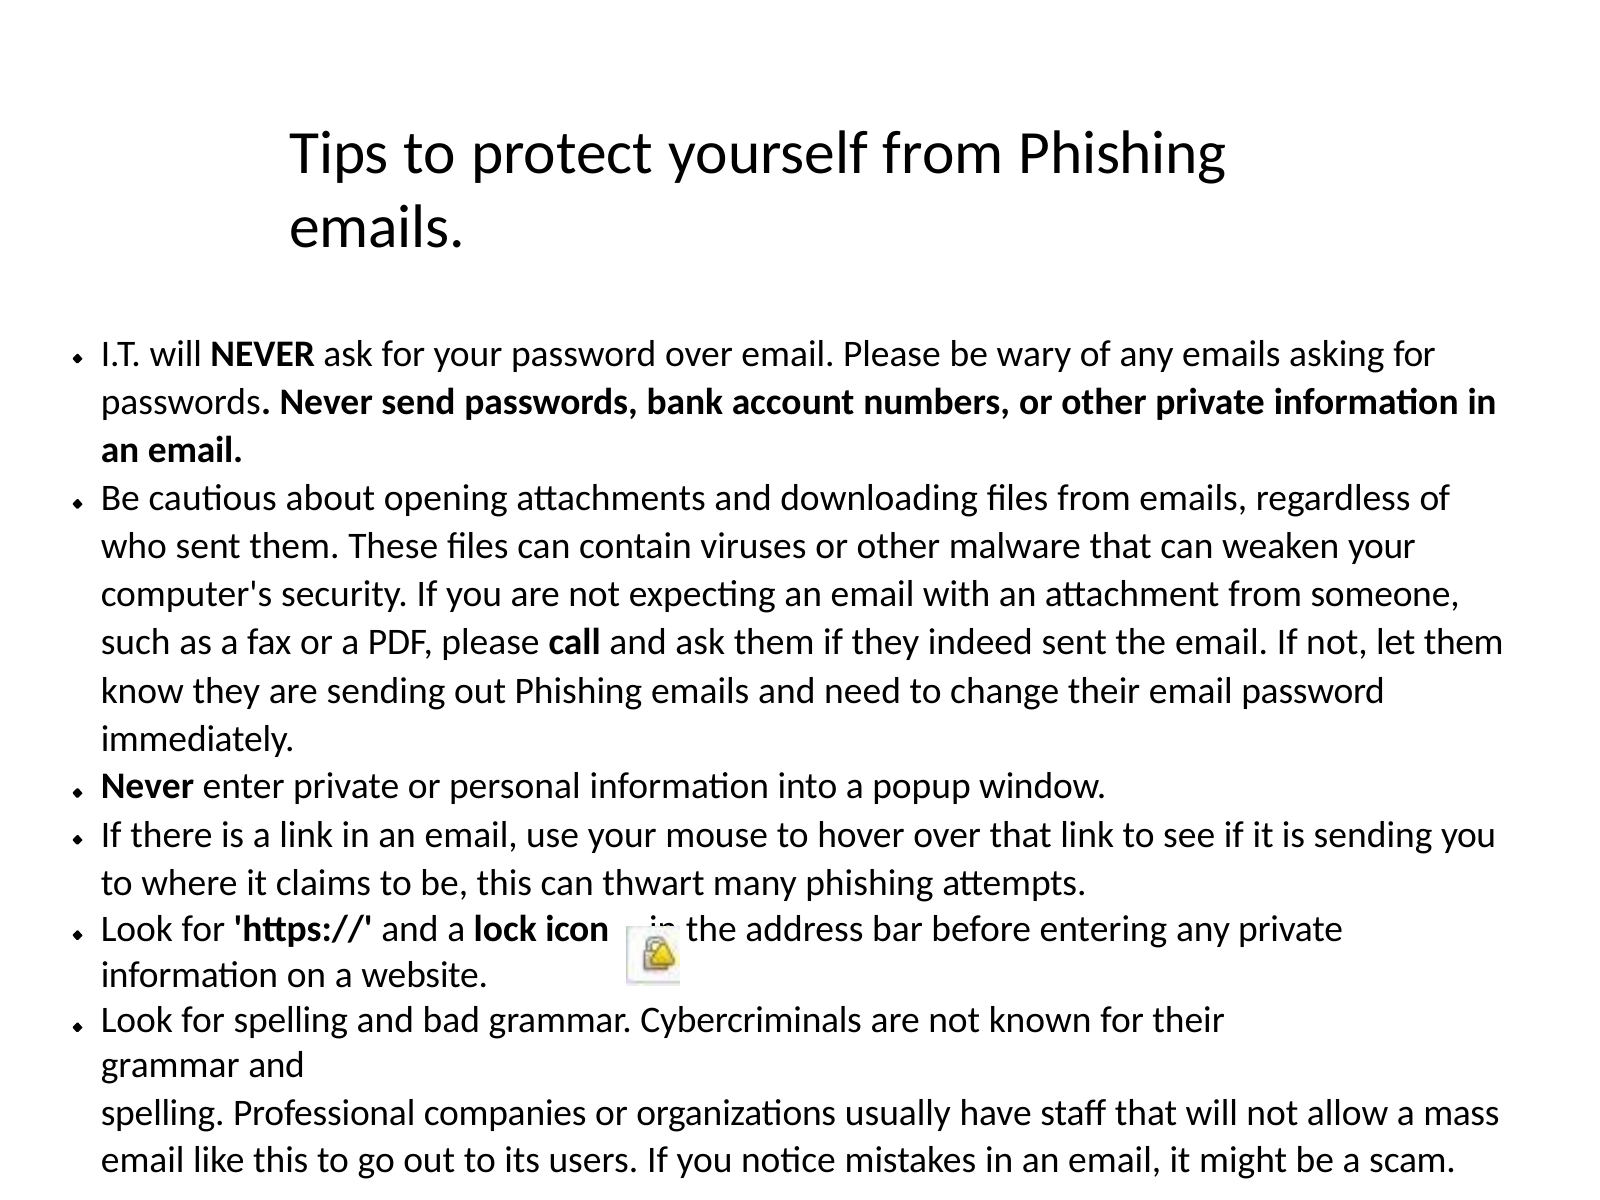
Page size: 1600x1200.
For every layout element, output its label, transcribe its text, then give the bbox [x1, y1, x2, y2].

text_box [72, 499, 83, 509]
text_box [72, 930, 83, 940]
text_box [72, 1022, 83, 1032]
text_box [72, 353, 83, 364]
text_box [72, 788, 83, 798]
text_box [72, 835, 83, 845]
title Tips to protect yourself from Phishing emails. [287, 107, 1243, 313]
text_box I.T. will NEVER ask for your password over email. Please be wary of any emails asking for passwords. Never send passwords, bank account numbers, or other private information in an email. Be cautious about opening attachments and downloading files from emails, regardless of who sent them. These files can contain viruses or other malware that can weaken your computer's security. If you are not expecting an email with an attachment from someone, such as a fax or a PDF, please call and ask them if they indeed sent the email. If not, let them know they are sending out Phishing emails and need to change their email password immediately. Never enter private or personal information into a popup window. If there is a link in an email, use your mouse to hover over that link to see if it is sending you to where it claims to be, this can thwart many phishing attempts. Look for 'https://' and a lock icon in the address bar before entering any private information on a website. Look for spelling and bad grammar. Cybercriminals are not known for their grammar and spelling. Professional companies or organizations usually have staff that will not allow a mass email like this to go out to its users. If you notice mistakes in an email, it might be a scam. [98, 323, 1521, 1180]
picture [626, 926, 680, 987]
